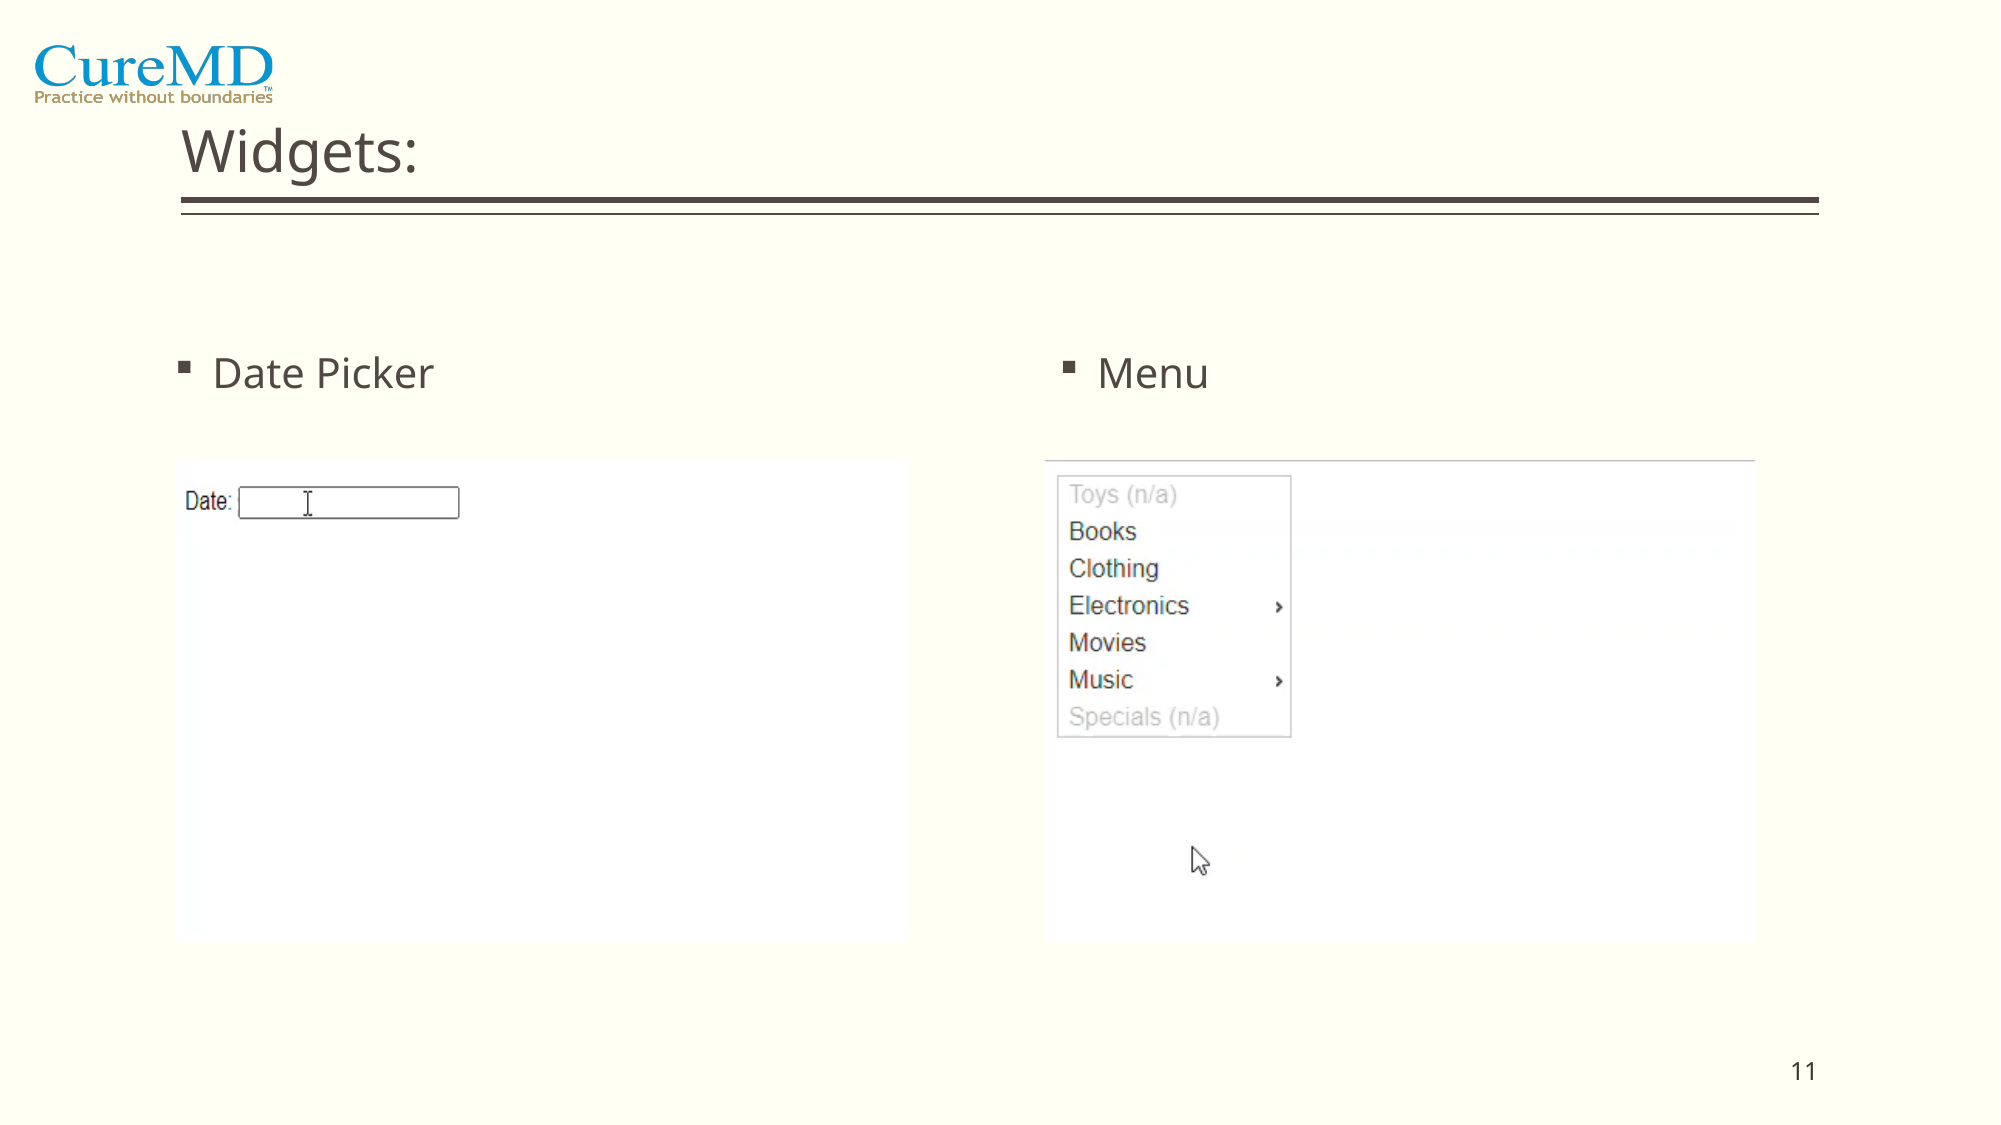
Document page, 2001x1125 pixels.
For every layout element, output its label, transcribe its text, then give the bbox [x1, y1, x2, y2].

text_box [174, 459, 910, 942]
picture [35, 45, 181, 103]
slide_number 11 [1518, 1042, 1819, 1103]
text_box Date Picker [174, 344, 955, 960]
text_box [1044, 459, 1756, 943]
text_box Menu [1044, 344, 1825, 960]
picture [35, 45, 51, 60]
title Widgets: [181, 12, 1819, 193]
